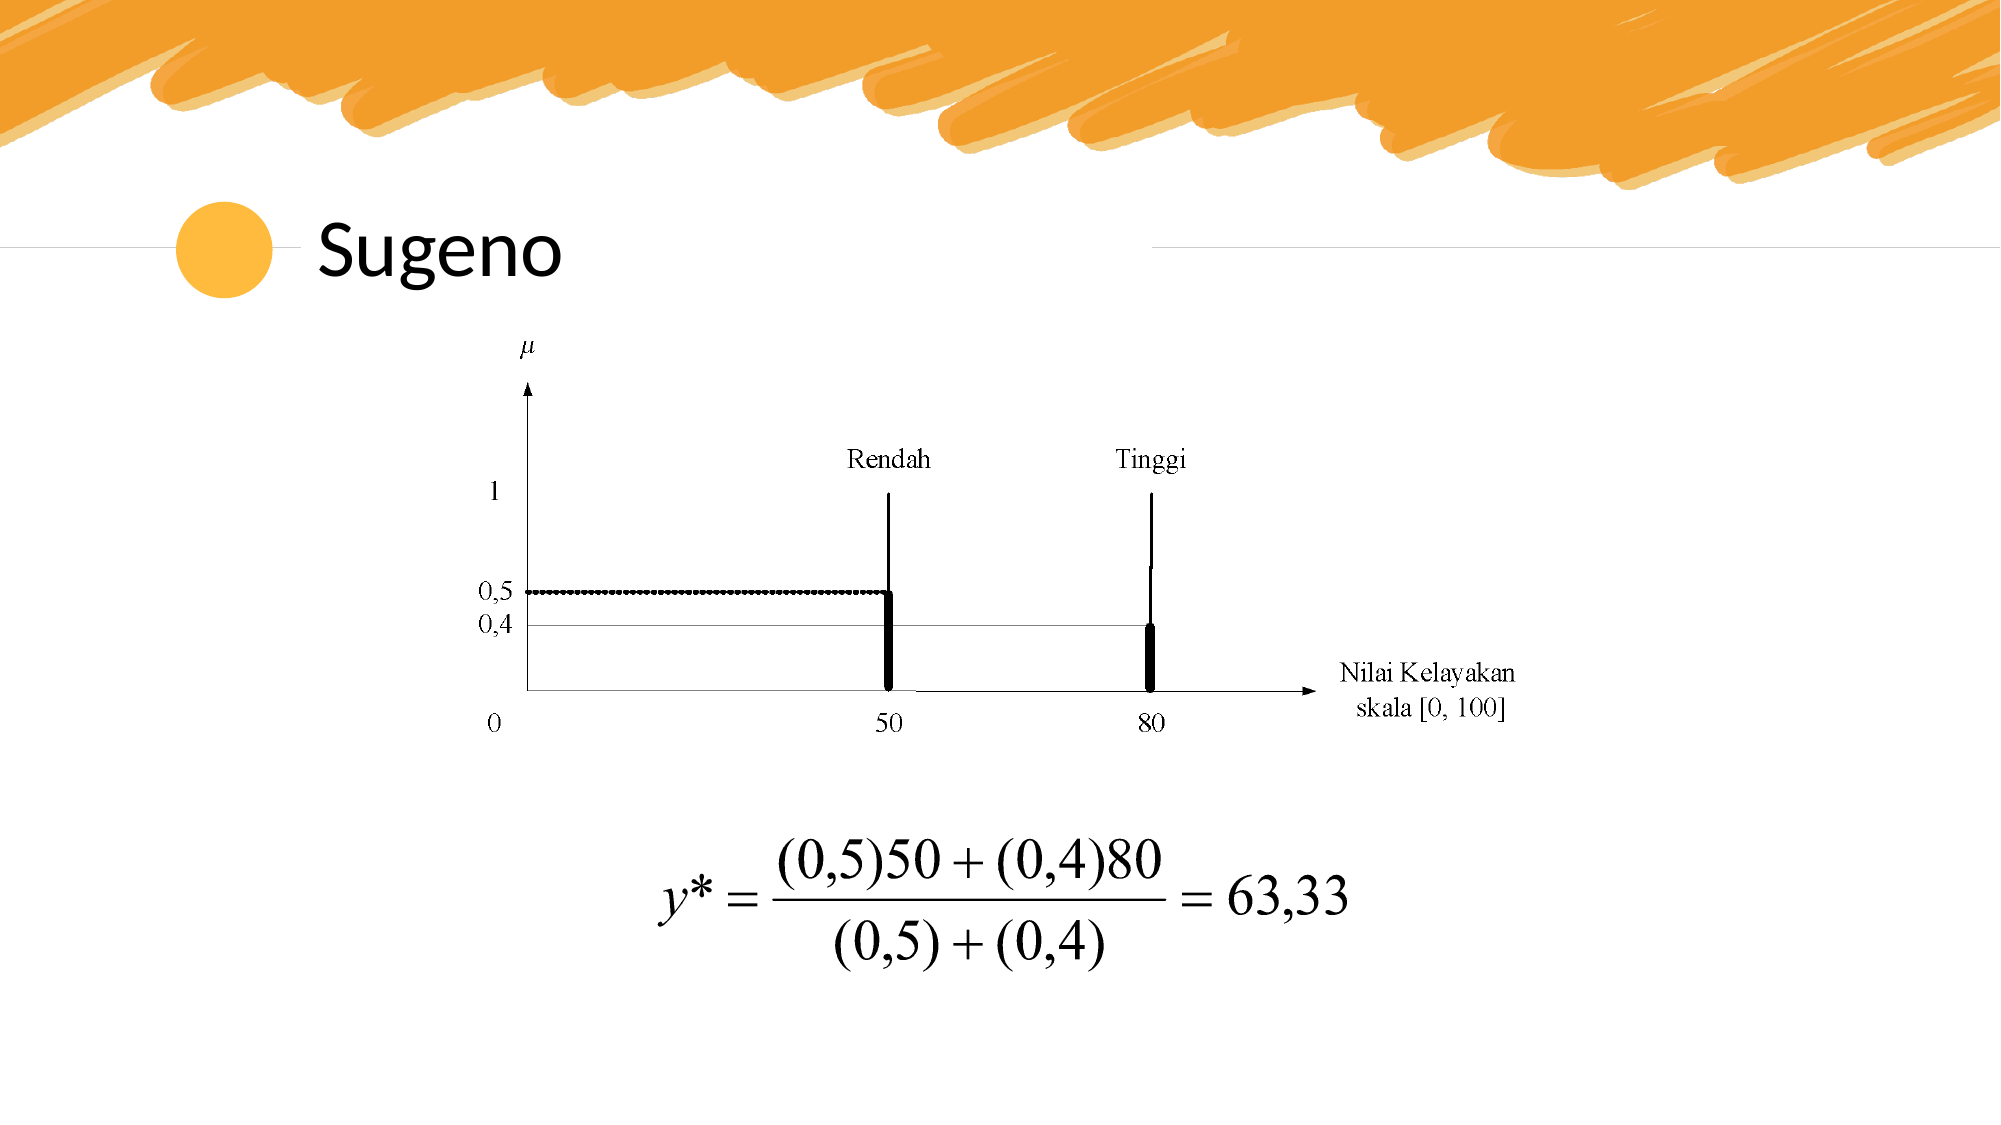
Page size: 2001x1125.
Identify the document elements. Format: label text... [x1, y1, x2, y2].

picture [457, 331, 1549, 761]
picture [0, 0, 2000, 190]
text_box [176, 201, 273, 299]
picture [647, 822, 1358, 983]
title Sugeno [302, 201, 1151, 297]
